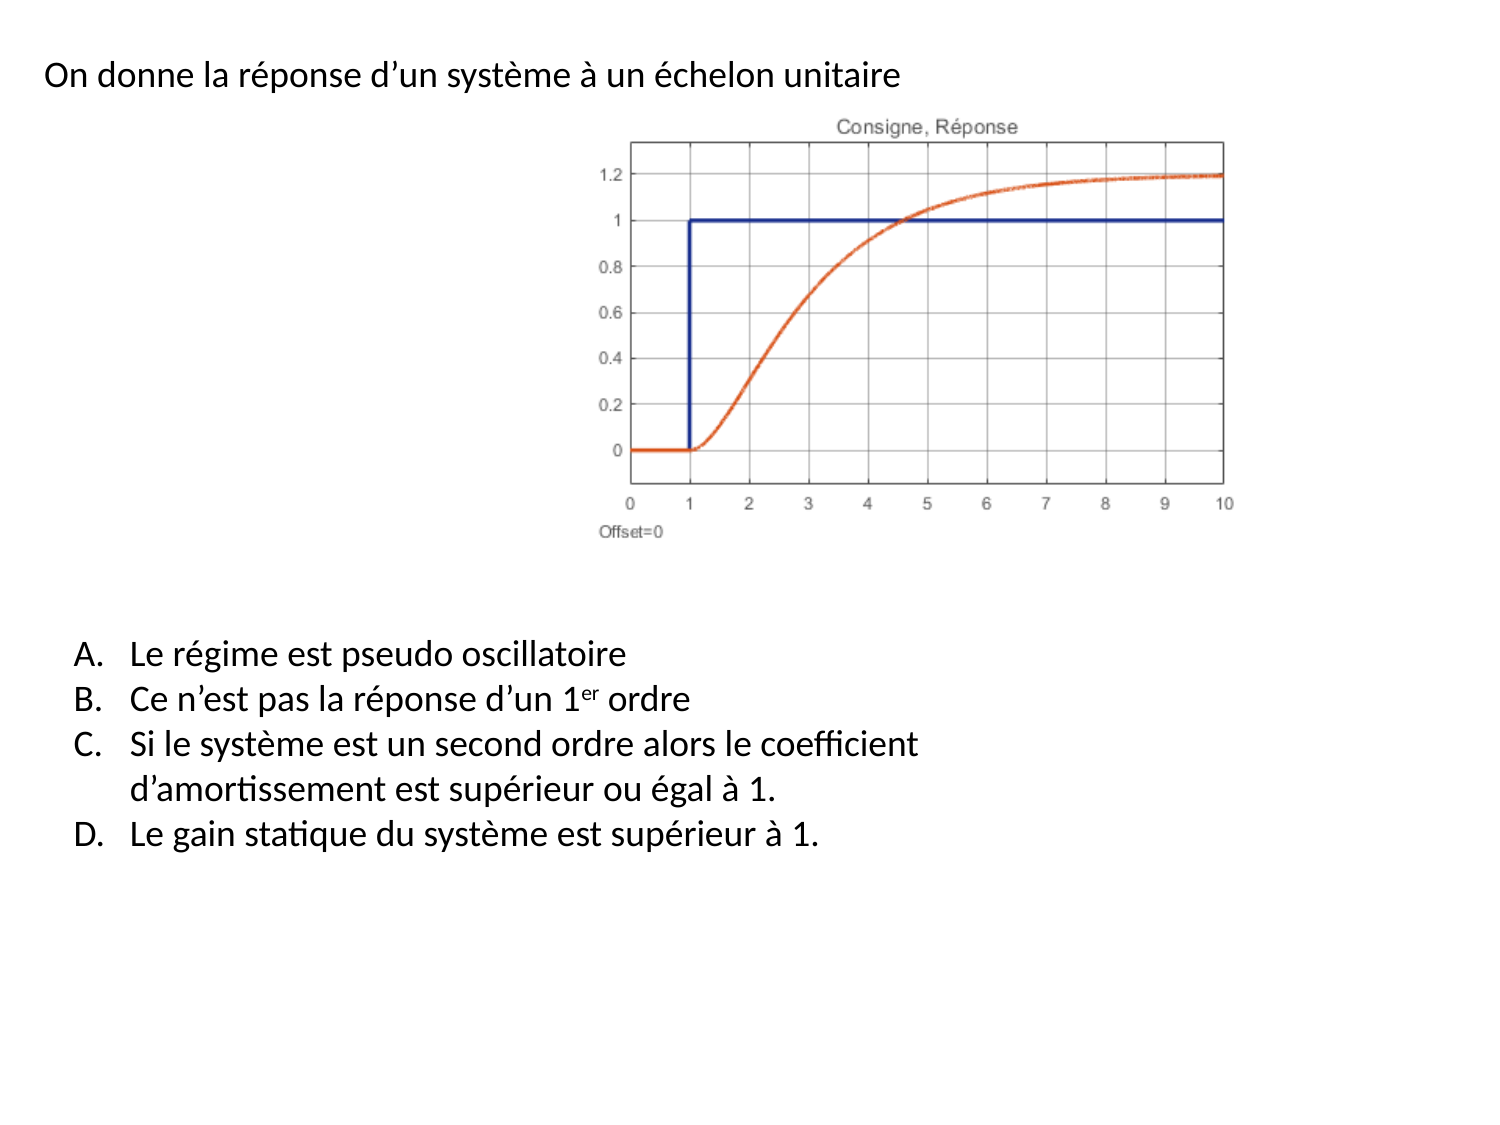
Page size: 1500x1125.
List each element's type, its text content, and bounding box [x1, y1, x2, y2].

picture [596, 109, 1249, 550]
text_box Le régime est pseudo oscillatoire Ce n’est pas la réponse d’un 1er ordre Si le système est un second ordre alors le coefficient d’amortissement est supérieur ou égal à 1. Le gain statique du système est supérieur à 1. [58, 621, 1188, 862]
text_box On donne la réponse d’un système à un échelon unitaire [29, 42, 1317, 103]
